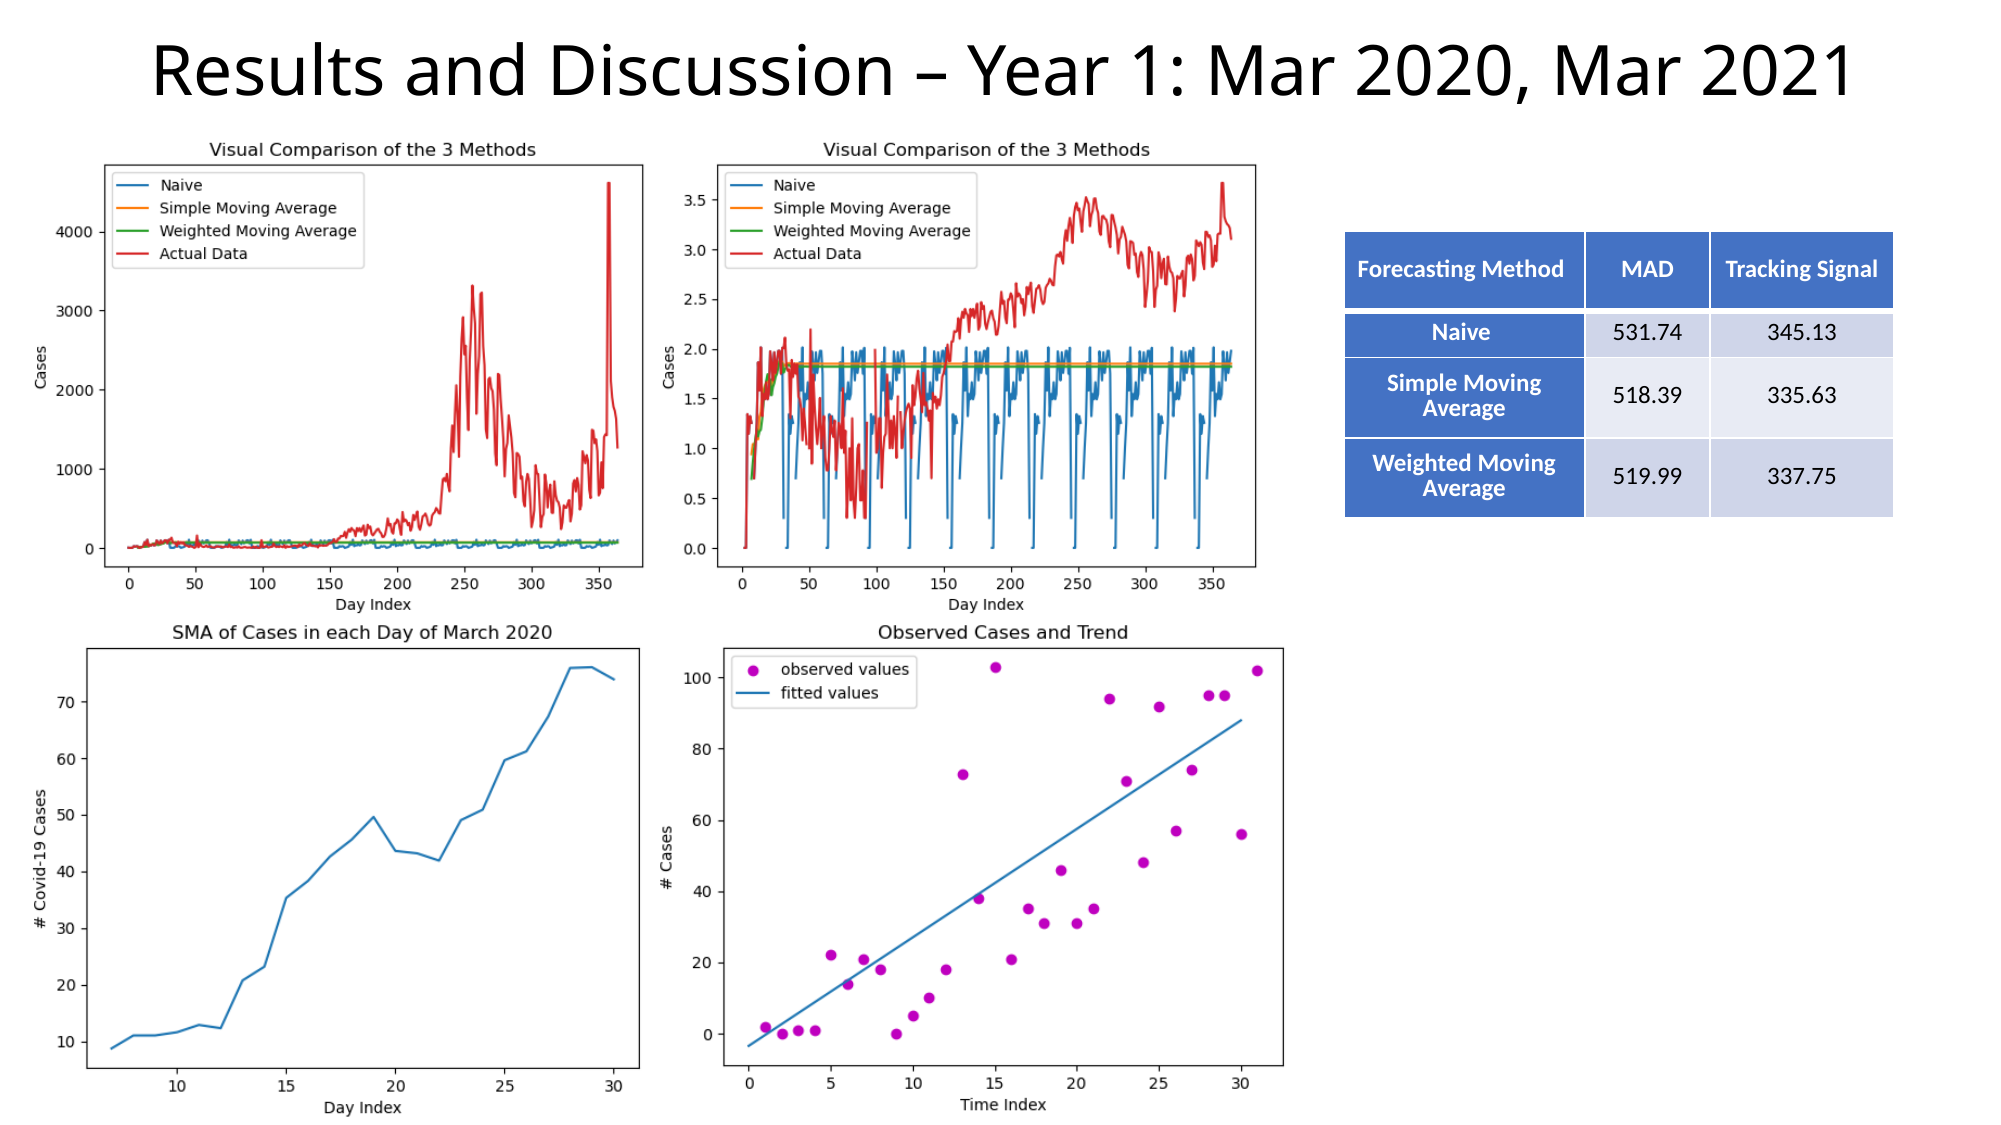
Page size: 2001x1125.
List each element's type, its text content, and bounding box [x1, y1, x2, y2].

table_cell 337.75 [1711, 439, 1893, 517]
table_cell Naive [1345, 314, 1584, 357]
title Results and Discussion – Year 1: Mar 2020, Mar 2021 [135, 0, 1938, 150]
table_cell 345.13 [1711, 314, 1893, 357]
table_cell 519.99 [1586, 439, 1709, 517]
table_cell 335.63 [1711, 358, 1893, 437]
table_cell Weighted Moving Average [1345, 439, 1584, 517]
table_cell 518.39 [1586, 358, 1709, 437]
table_header MAD [1586, 232, 1709, 308]
table_header Forecasting Method [1345, 232, 1584, 308]
table_cell Simple Moving Average [1345, 358, 1584, 437]
table_cell 531.74 [1586, 314, 1709, 357]
table_header Tracking Signal [1711, 232, 1893, 308]
picture [23, 132, 1293, 1125]
